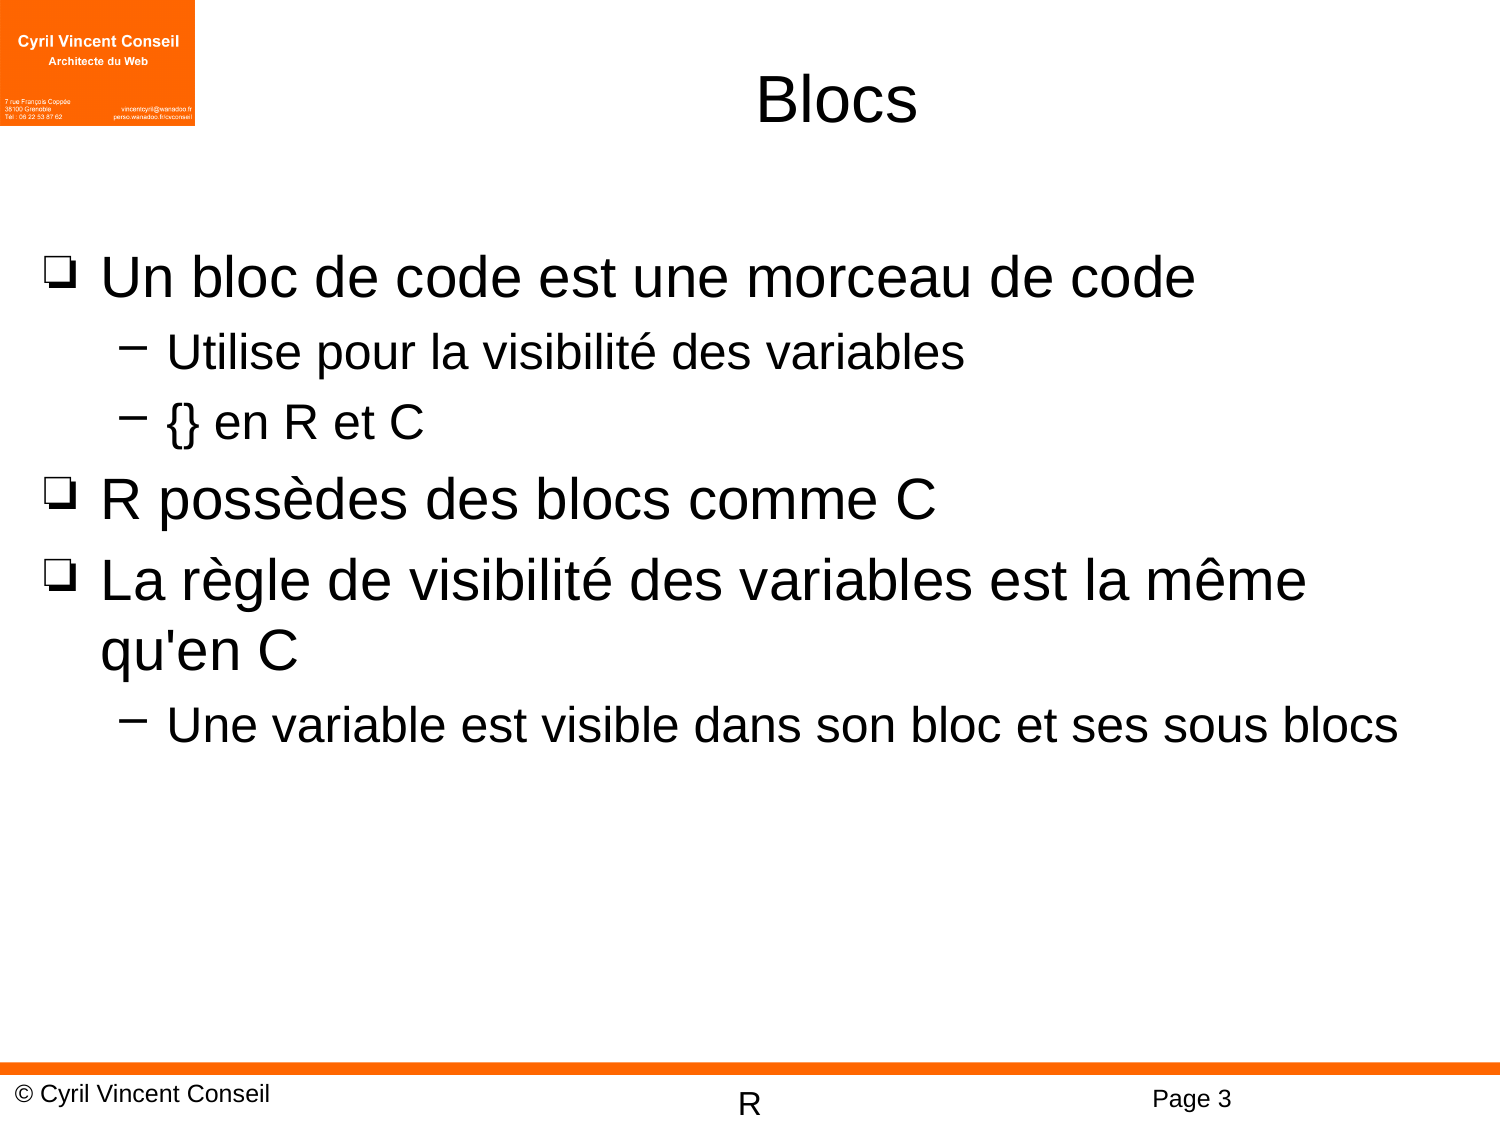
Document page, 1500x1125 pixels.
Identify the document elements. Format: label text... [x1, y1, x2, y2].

list Un bloc de code est une morceau de code Utilise pour la visibilité des variables {} en R et C R possèdes des blocs comme C La règle de visibilité des variables est la même qu'en C Une variable est visible dans son bloc et ses sous blocs [29, 231, 1468, 1059]
picture [0, 0, 195, 126]
title Blocs [194, 2, 1480, 190]
